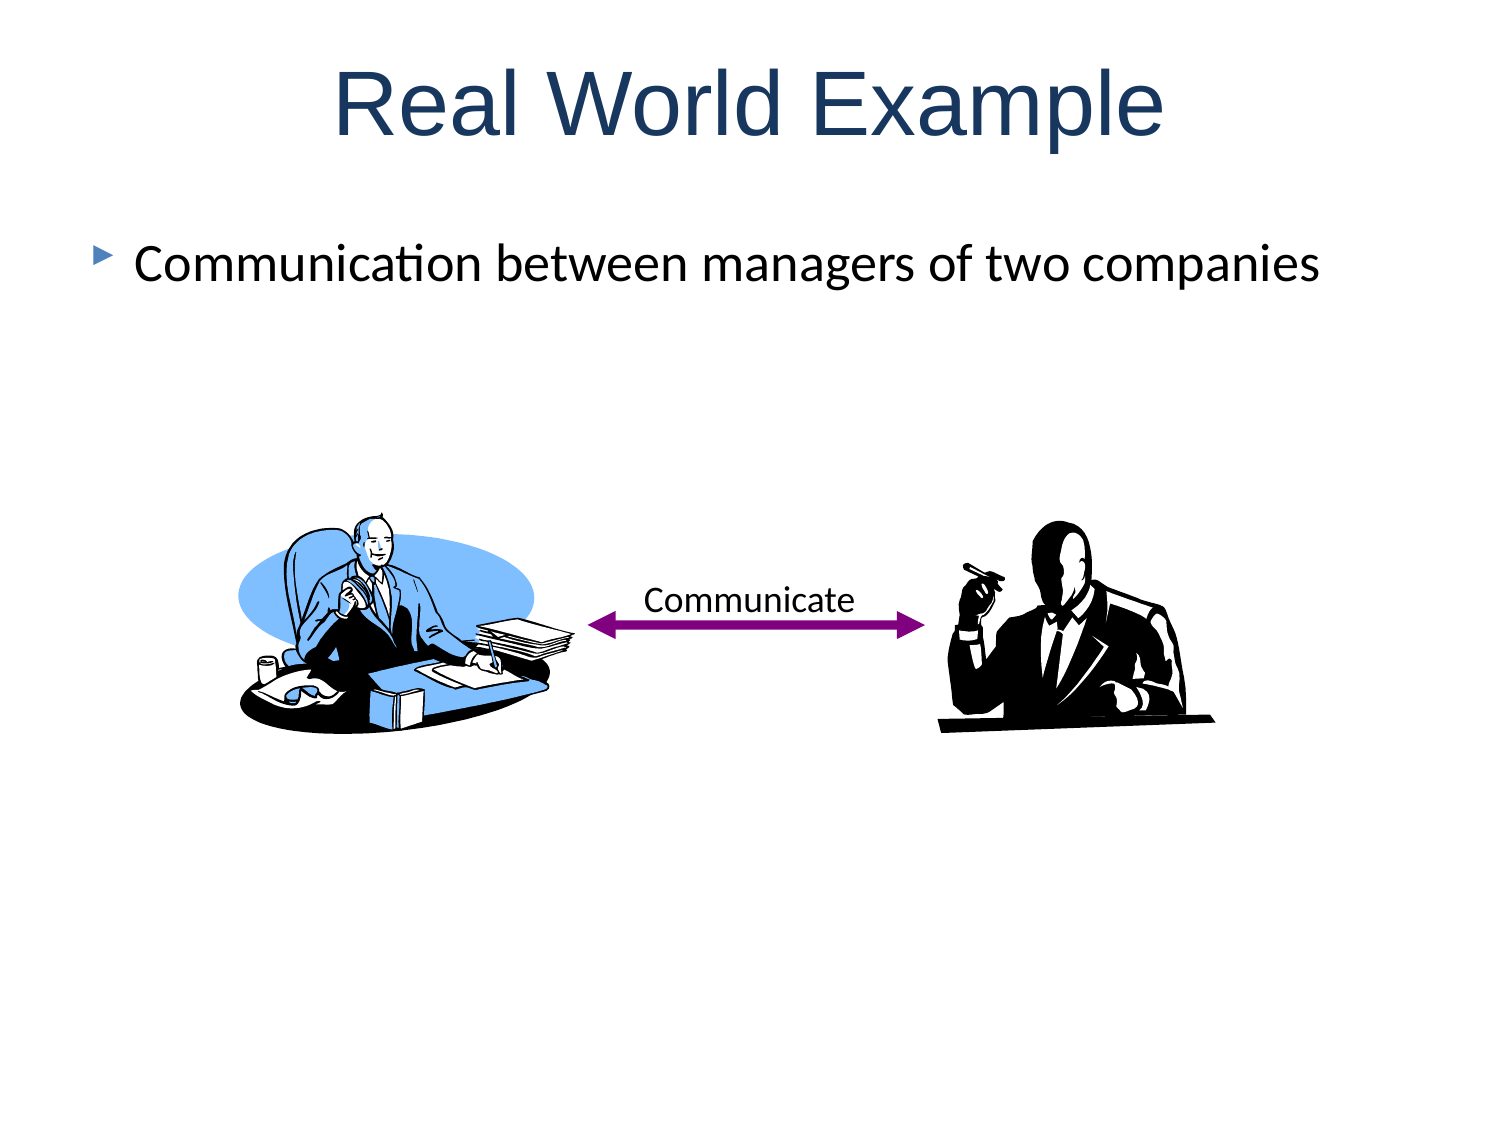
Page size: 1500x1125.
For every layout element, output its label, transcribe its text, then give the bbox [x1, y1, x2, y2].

picture [937, 512, 1216, 734]
picture [237, 512, 576, 741]
text_box [871, 618, 925, 632]
text_box [587, 618, 629, 632]
title Real World Example [75, 24, 1425, 173]
text_box Communicate [629, 567, 871, 628]
text_box Communication between managers of two companies [74, 219, 1425, 1000]
